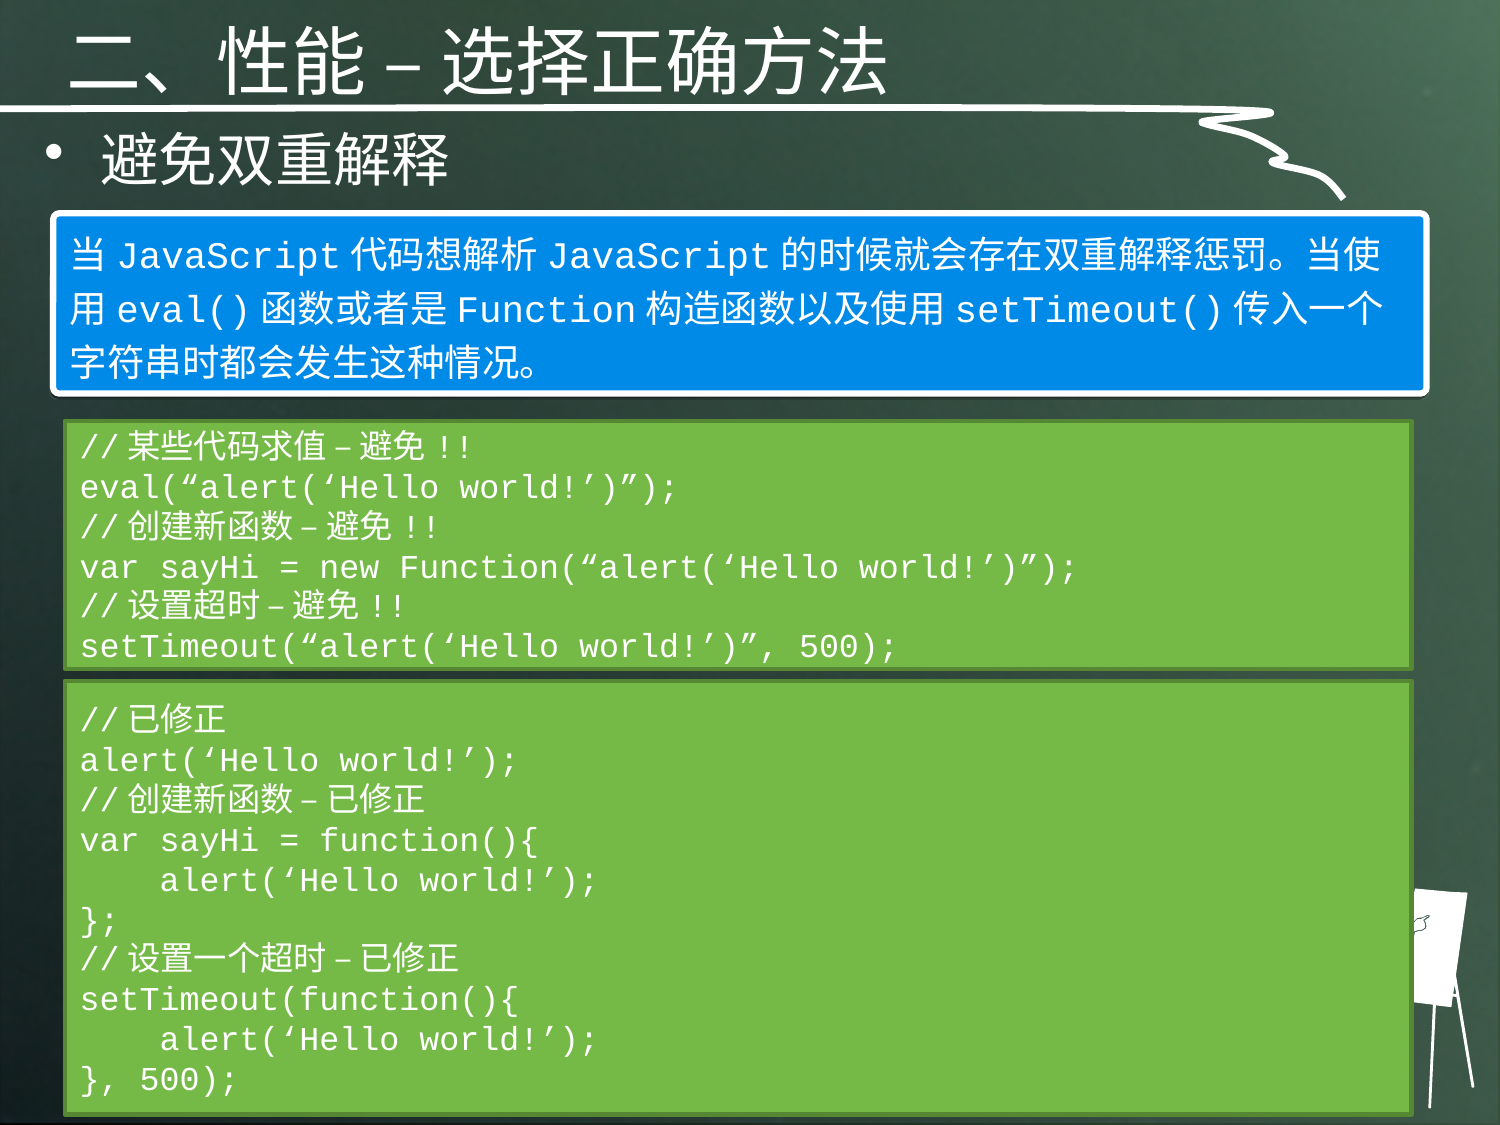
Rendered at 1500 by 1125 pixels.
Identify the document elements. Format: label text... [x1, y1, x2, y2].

picture [0, 0, 1500, 1125]
title 二、性能 – 选择正确方法 [51, 23, 1365, 96]
text_box [0, 107, 1271, 115]
text_box 当JavaScript代码想解析JavaScript的时候就会存在双重解释惩罚。当使用eval()函数或者是Function构造函数以及使用setTimeout()传入一个字符串时都会发生这种情况。 [53, 213, 1427, 394]
text_box //某些代码求值 – 避免!! eval(“alert(‘Hello world!’)”); //创建新函数 – 避免!! var sayHi = new Function(“alert(‘Hello world!’)”); //设置超时 – 避免!! setTimeout(“alert(‘Hello world!’)”, 500); [63, 419, 1414, 671]
text_box //已修正 alert(‘Hello world!’); //创建新函数 – 已修正 var sayHi = function(){ alert(‘Hello world!’); }; //设置一个超时 – 已修正 setTimeout(function(){ alert(‘Hello world!’); }, 500); [63, 679, 1414, 1117]
text_box 避免双重解释 [29, 115, 1436, 199]
